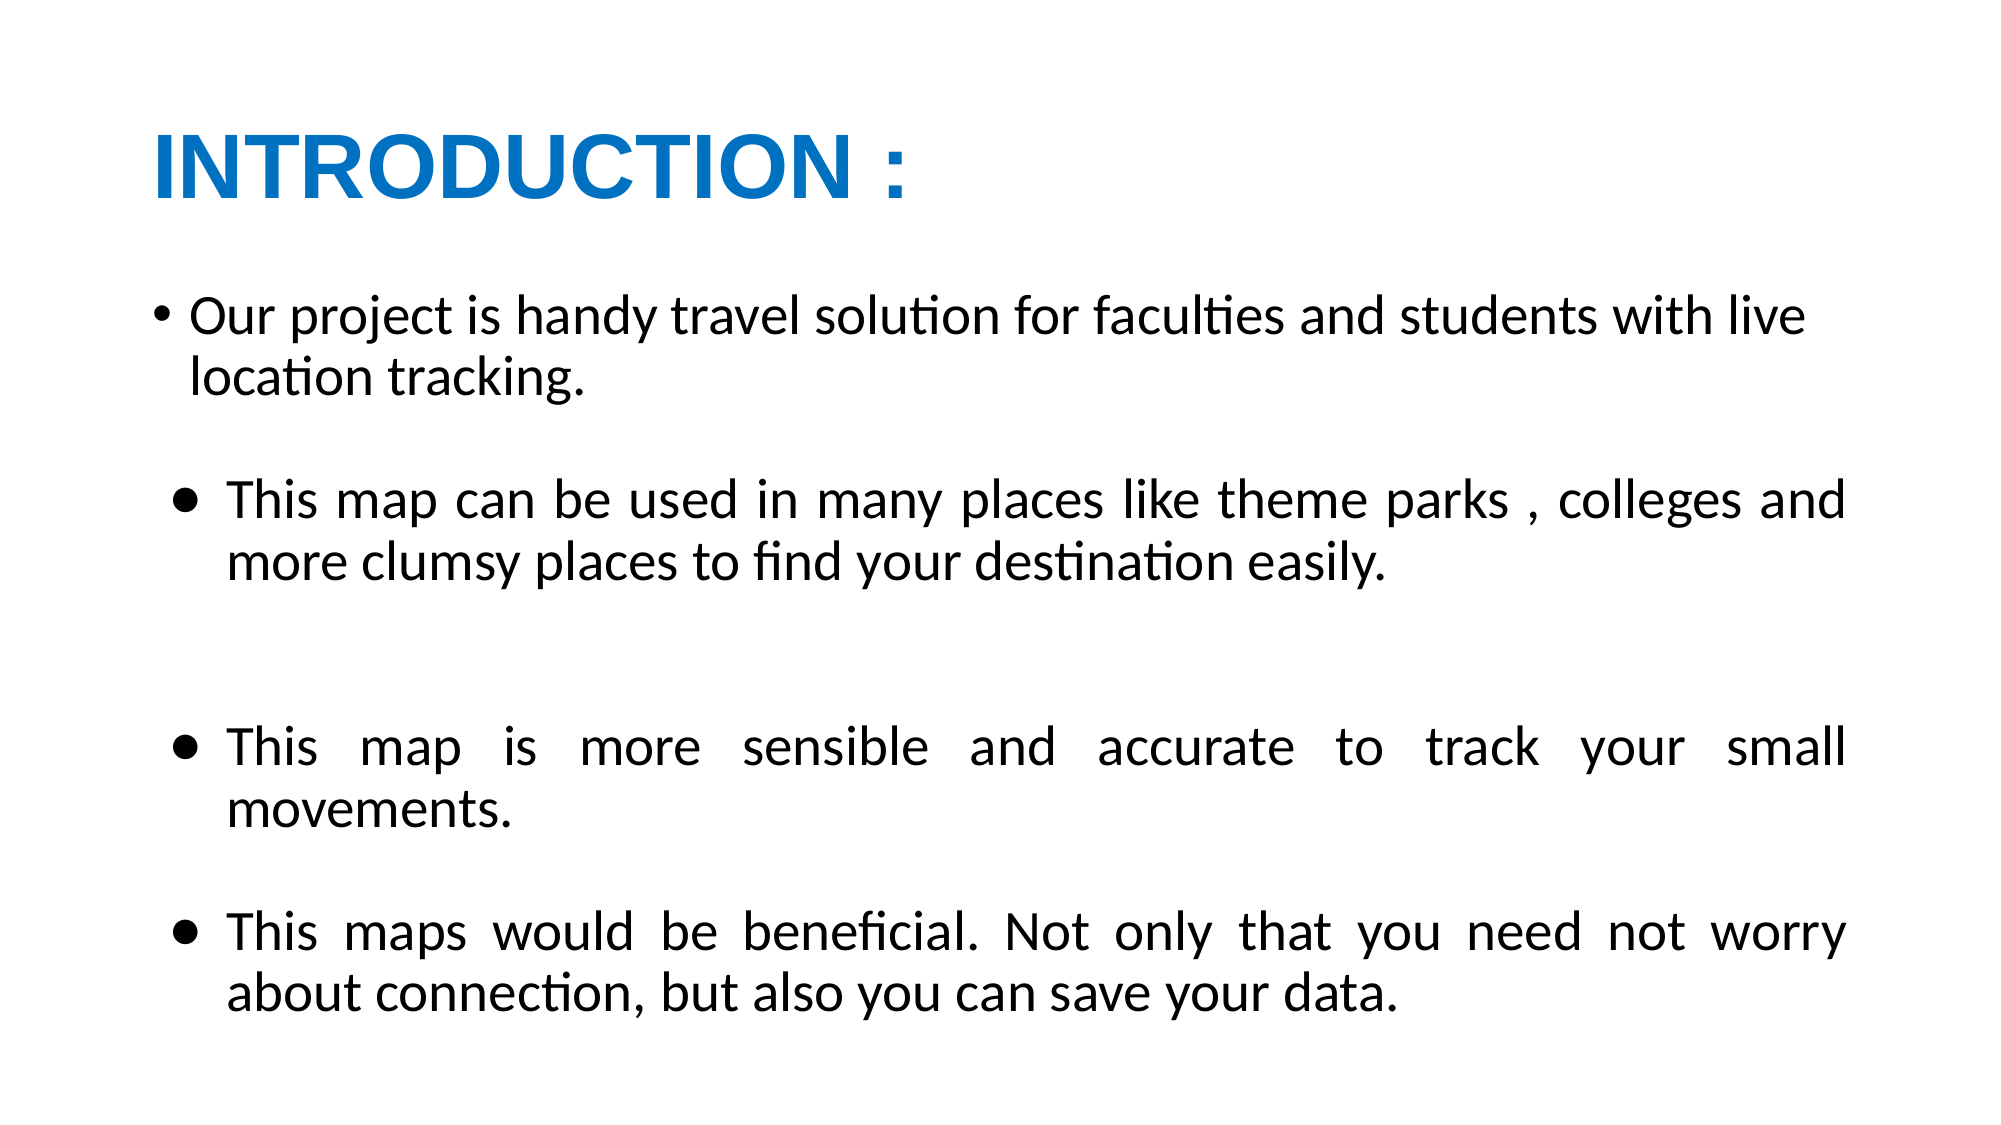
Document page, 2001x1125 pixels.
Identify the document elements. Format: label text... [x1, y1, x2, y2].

list Our project is handy travel solution for faculties and students with live location tracking. This map can be used in many places like theme parks , colleges and more clumsy places to find your destination easily. This map is more sensible and accurate to track your small movements. This maps would be beneficial. Not only that you need not worry about connection, but also you can save your data. [137, 277, 1863, 1035]
title INTRODUCTION : [137, 59, 1863, 277]
